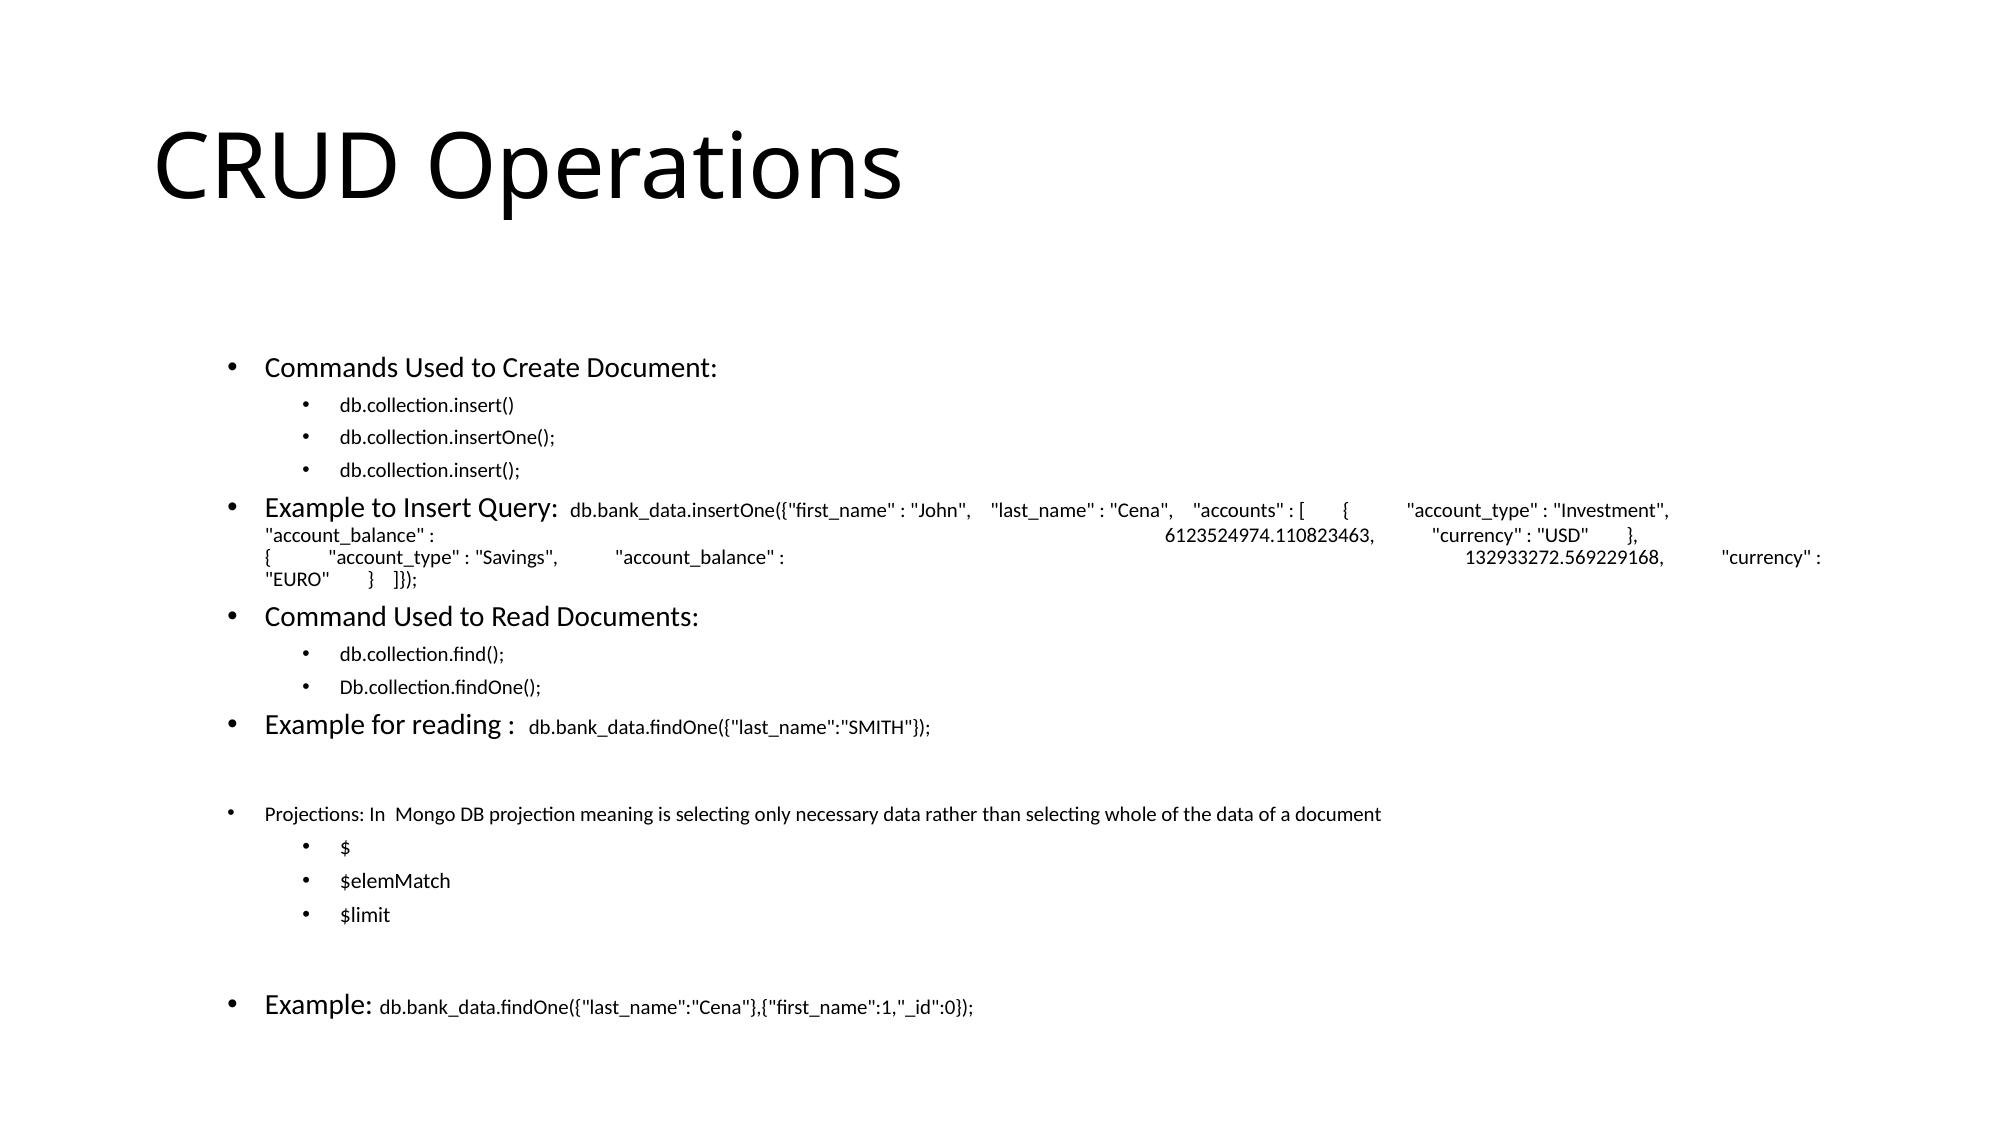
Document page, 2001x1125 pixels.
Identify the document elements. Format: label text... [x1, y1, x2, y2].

list Commands Used to Create Document: db.collection.insert() db.collection.insertOne(); db.collection.insert(); Example to Insert Query: db.bank_data.insertOne({"first_name" : "John", "last_name" : "Cena", "accounts" : [ { "account_type" : "Investment", "account_balance" : 6123524974.110823463, "currency" : "USD" }, { "account_type" : "Savings", "account_balance" : 132933272.569229168, "currency" : "EURO" } ]}); Command Used to Read Documents: db.collection.find(); Db.collection.findOne(); Example for reading : db.bank_data.findOne({"last_name":"SMITH"}); Projections: In Mongo DB projection meaning is selecting only necessary data rather than selecting whole of the data of a document $ $elemMatch $limit Example: db.bank_data.findOne({"last_name":"Cena"},{"first_name":1,"_id":0}); [137, 299, 1863, 1014]
title CRUD Operations [137, 59, 1863, 278]
